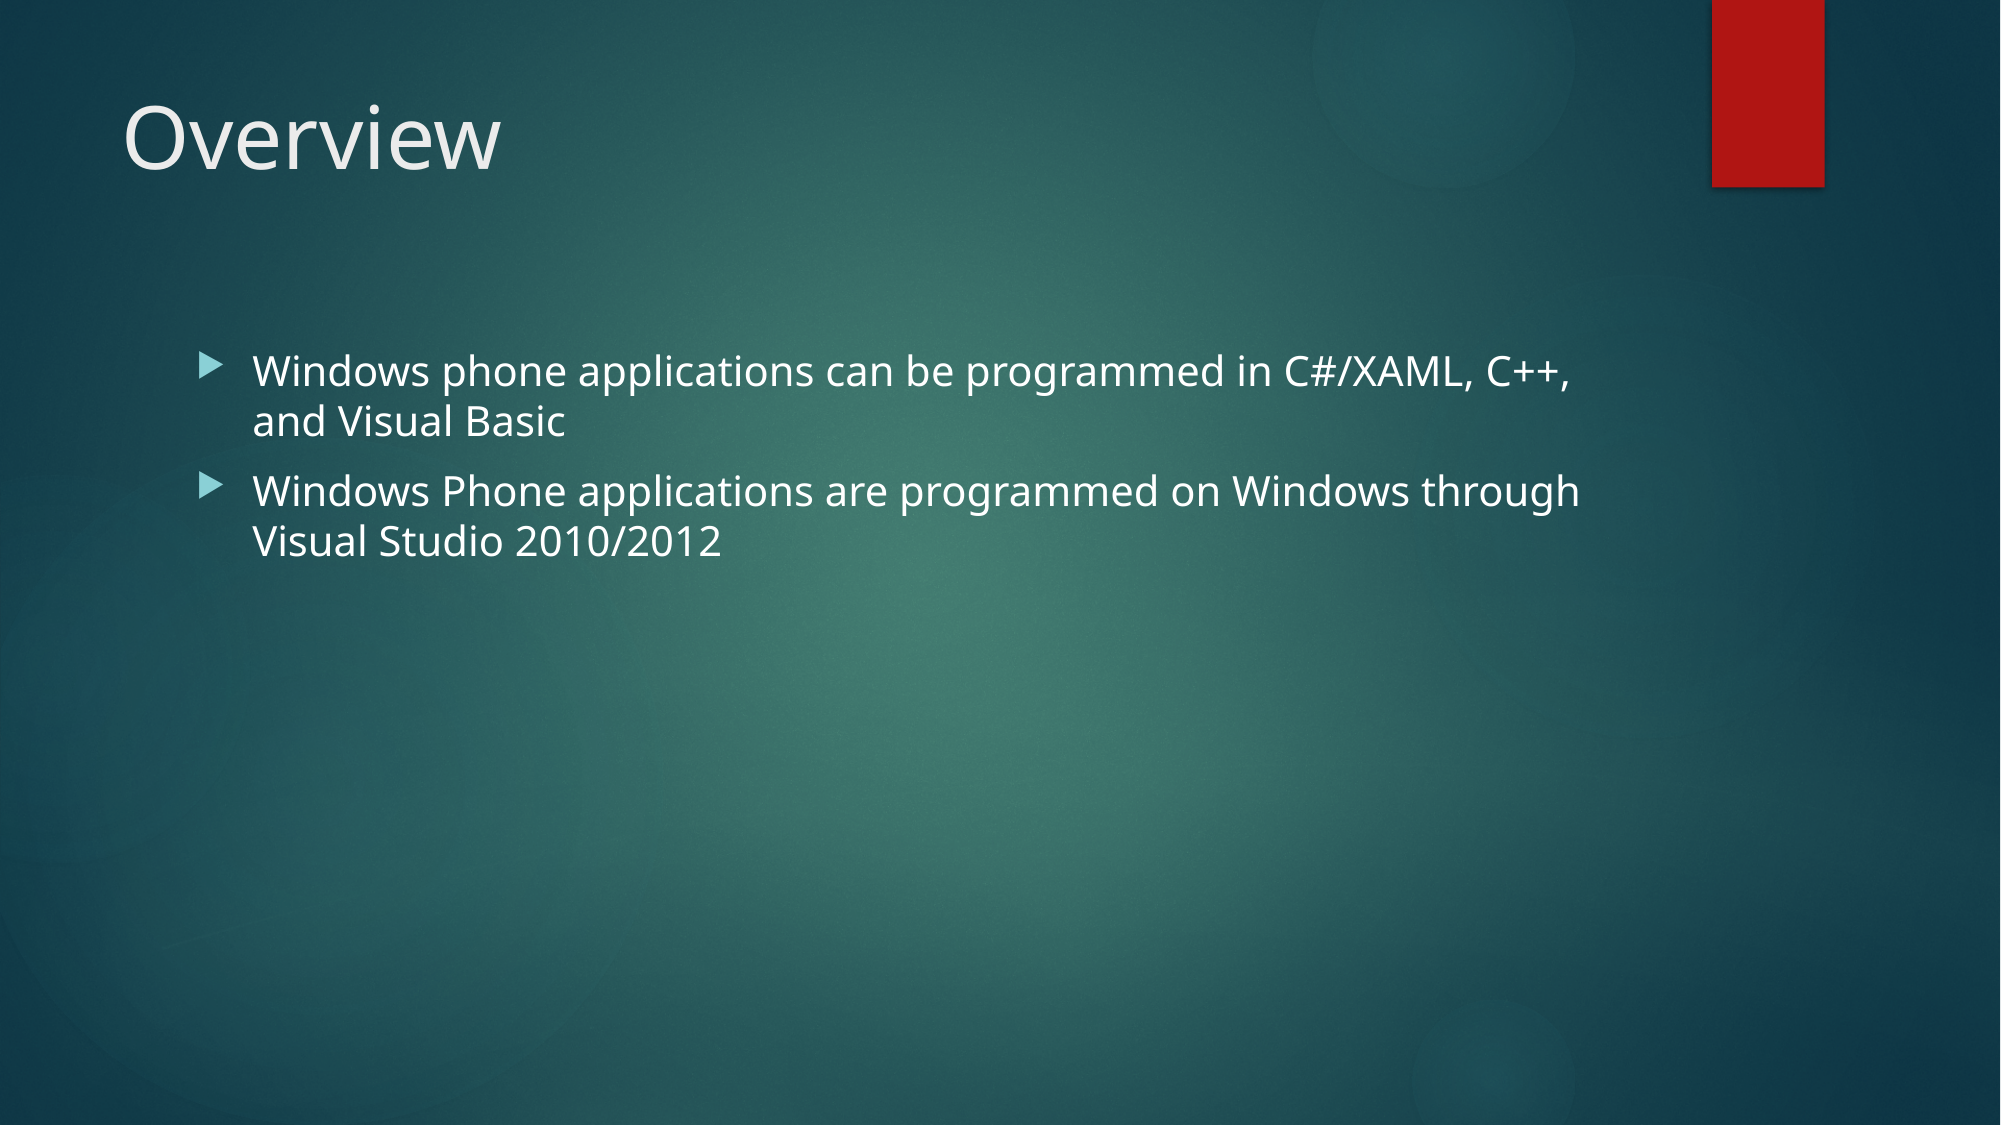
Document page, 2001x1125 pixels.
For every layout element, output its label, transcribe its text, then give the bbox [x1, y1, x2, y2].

title Overview [106, 74, 1649, 304]
list Windows phone applications can be programmed in C#/XAML, C++, and Visual Basic Windows Phone applications are programmed on Windows through Visual Studio 2010/2012 [181, 336, 1649, 1025]
